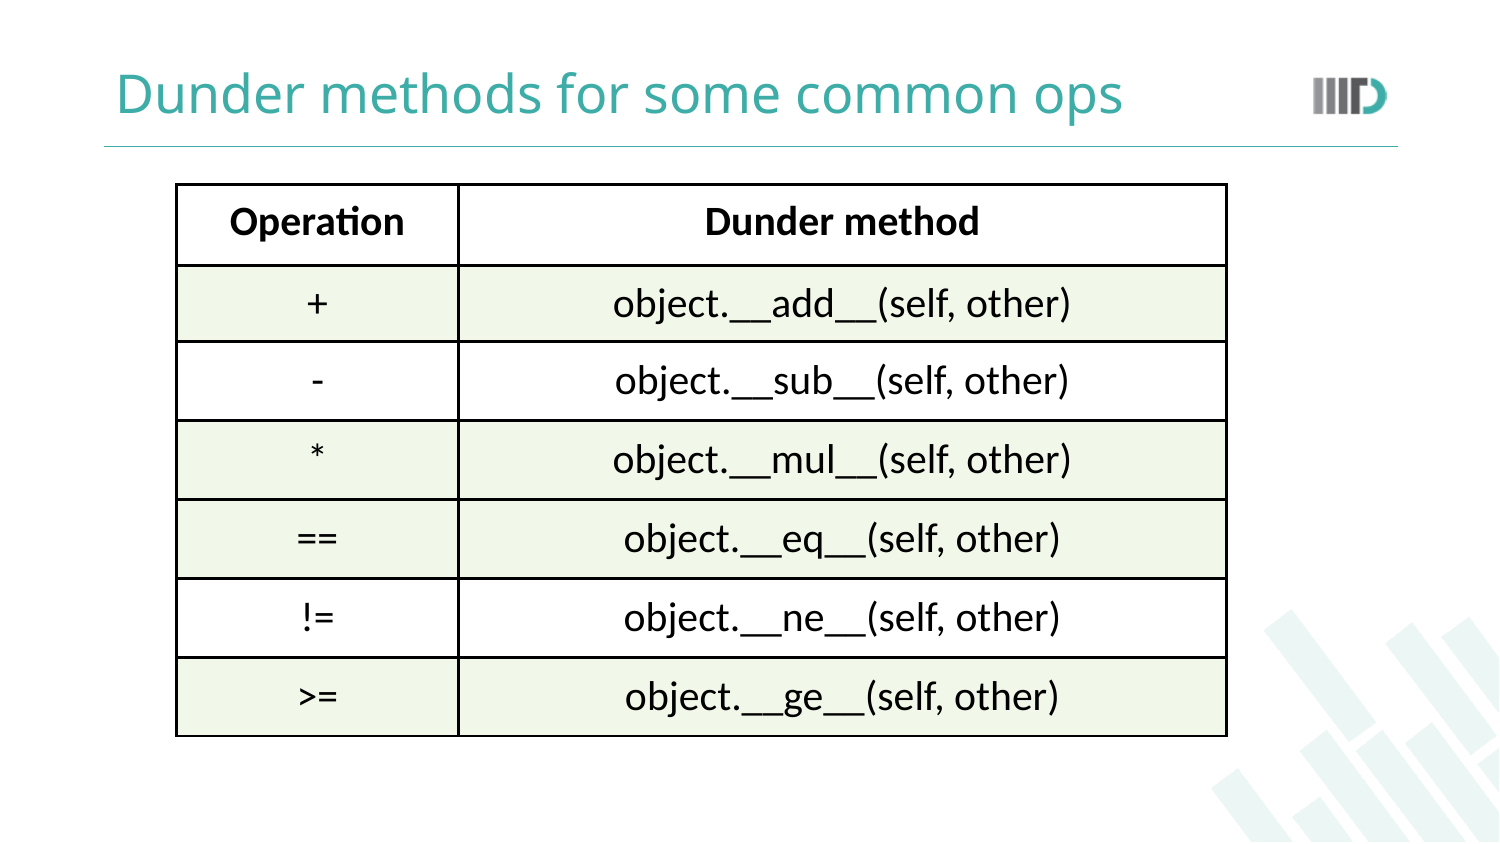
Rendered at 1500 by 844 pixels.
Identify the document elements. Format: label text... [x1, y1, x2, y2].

table_cell object.__mul__(self, other) [460, 422, 1225, 498]
table_cell != [178, 580, 457, 656]
picture [1299, 68, 1398, 124]
table_cell >= [178, 659, 457, 735]
title Dunder methods for some common ops [103, 45, 1267, 147]
table_cell - [178, 343, 457, 419]
picture [1192, 589, 1500, 844]
table_cell + [178, 267, 457, 340]
table_cell object.__add__(self, other) [460, 267, 1225, 340]
table_cell object.__ge__(self, other) [460, 659, 1225, 735]
table_cell object.__ne__(self, other) [460, 580, 1225, 656]
table_header Operation [178, 186, 457, 264]
table_cell * [178, 422, 457, 498]
table_header Dunder method [460, 186, 1225, 264]
table_cell object.__eq__(self, other) [460, 501, 1225, 577]
table_cell object.__sub__(self, other) [460, 343, 1225, 419]
table_cell == [178, 501, 457, 577]
